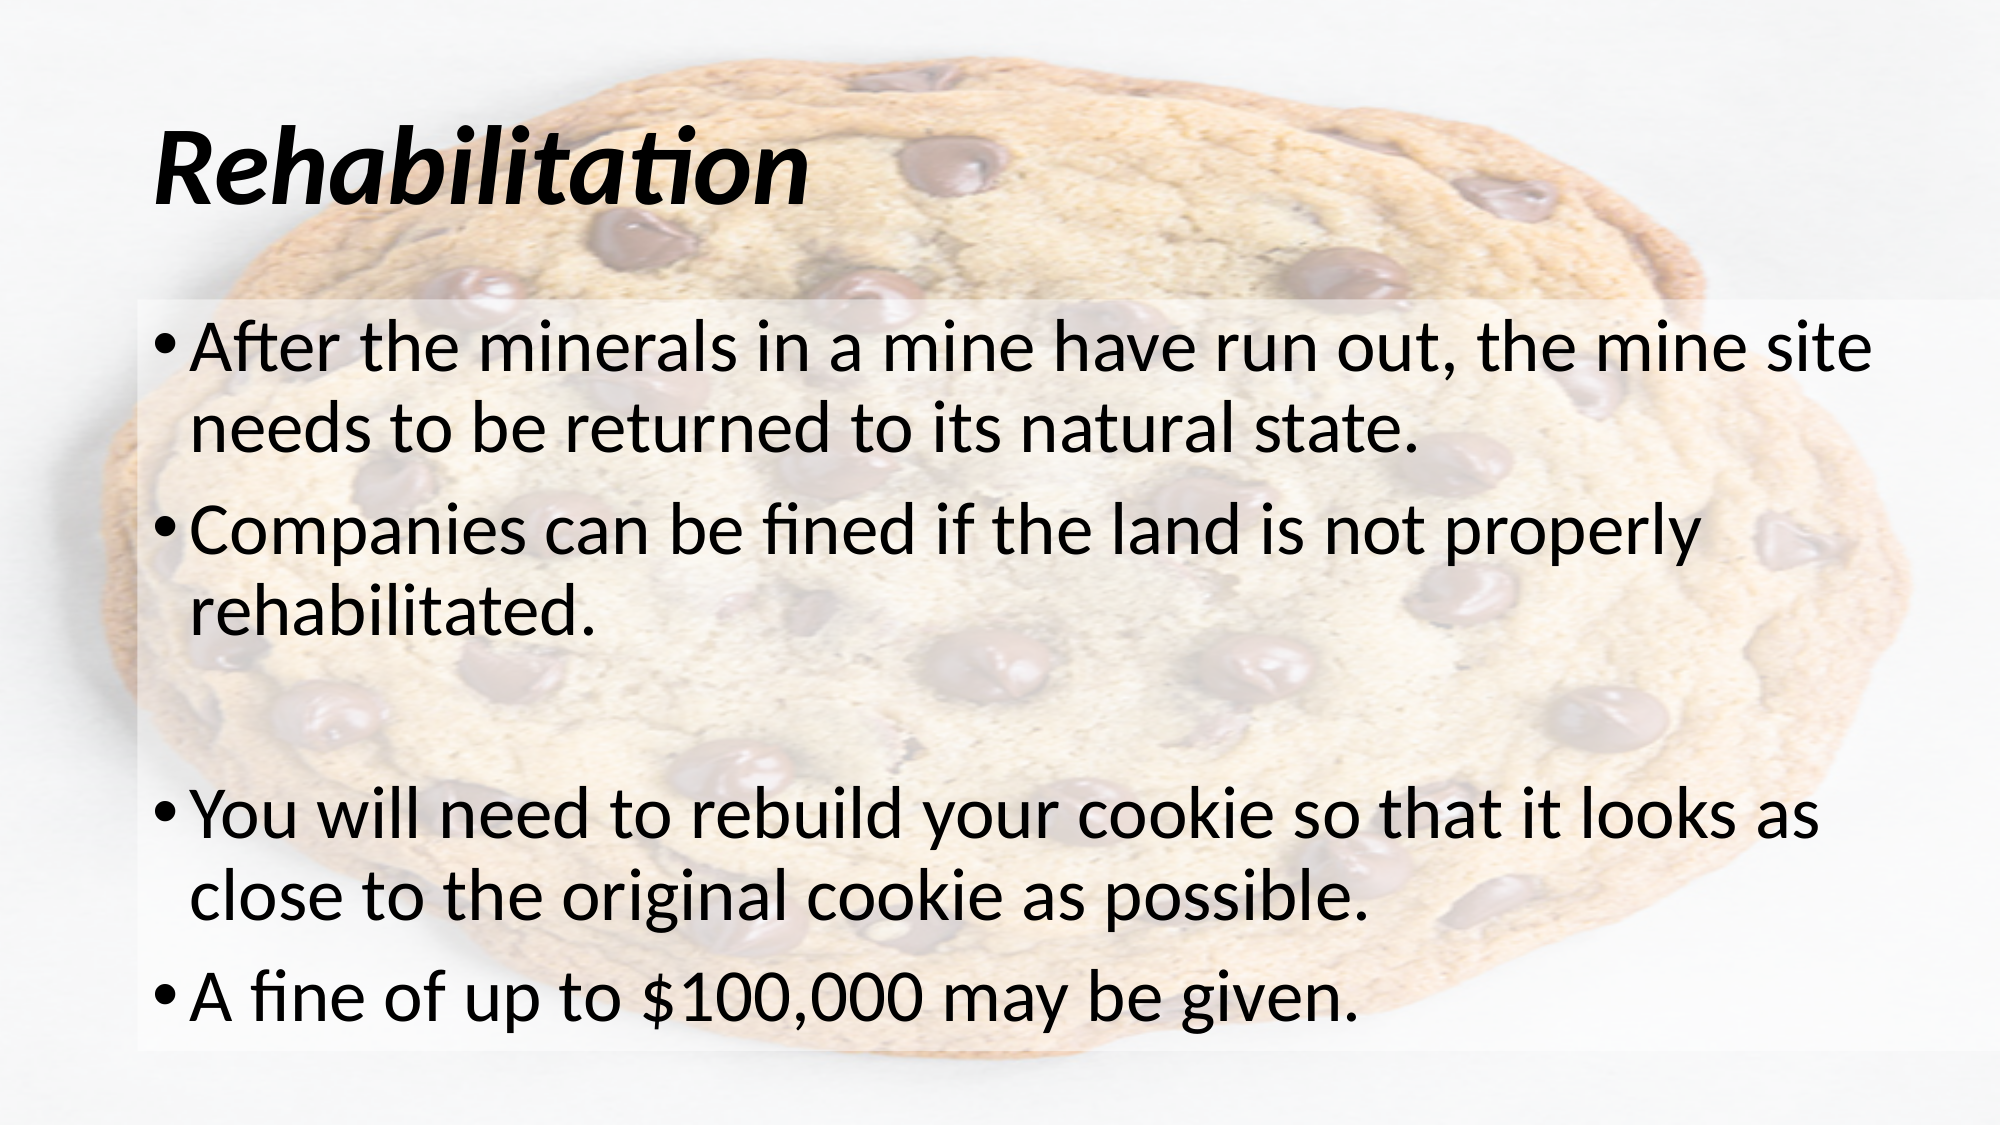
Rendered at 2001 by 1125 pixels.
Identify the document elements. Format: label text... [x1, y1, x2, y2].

title Rehabilitation [137, 59, 1863, 278]
list After the minerals in a mine have run out, the mine site needs to be returned to its natural state. Companies can be fined if the land is not properly rehabilitated. You will need to rebuild your cookie so that it looks as close to the original cookie as possible. A fine of up to $100,000 may be given. [137, 299, 2000, 1052]
